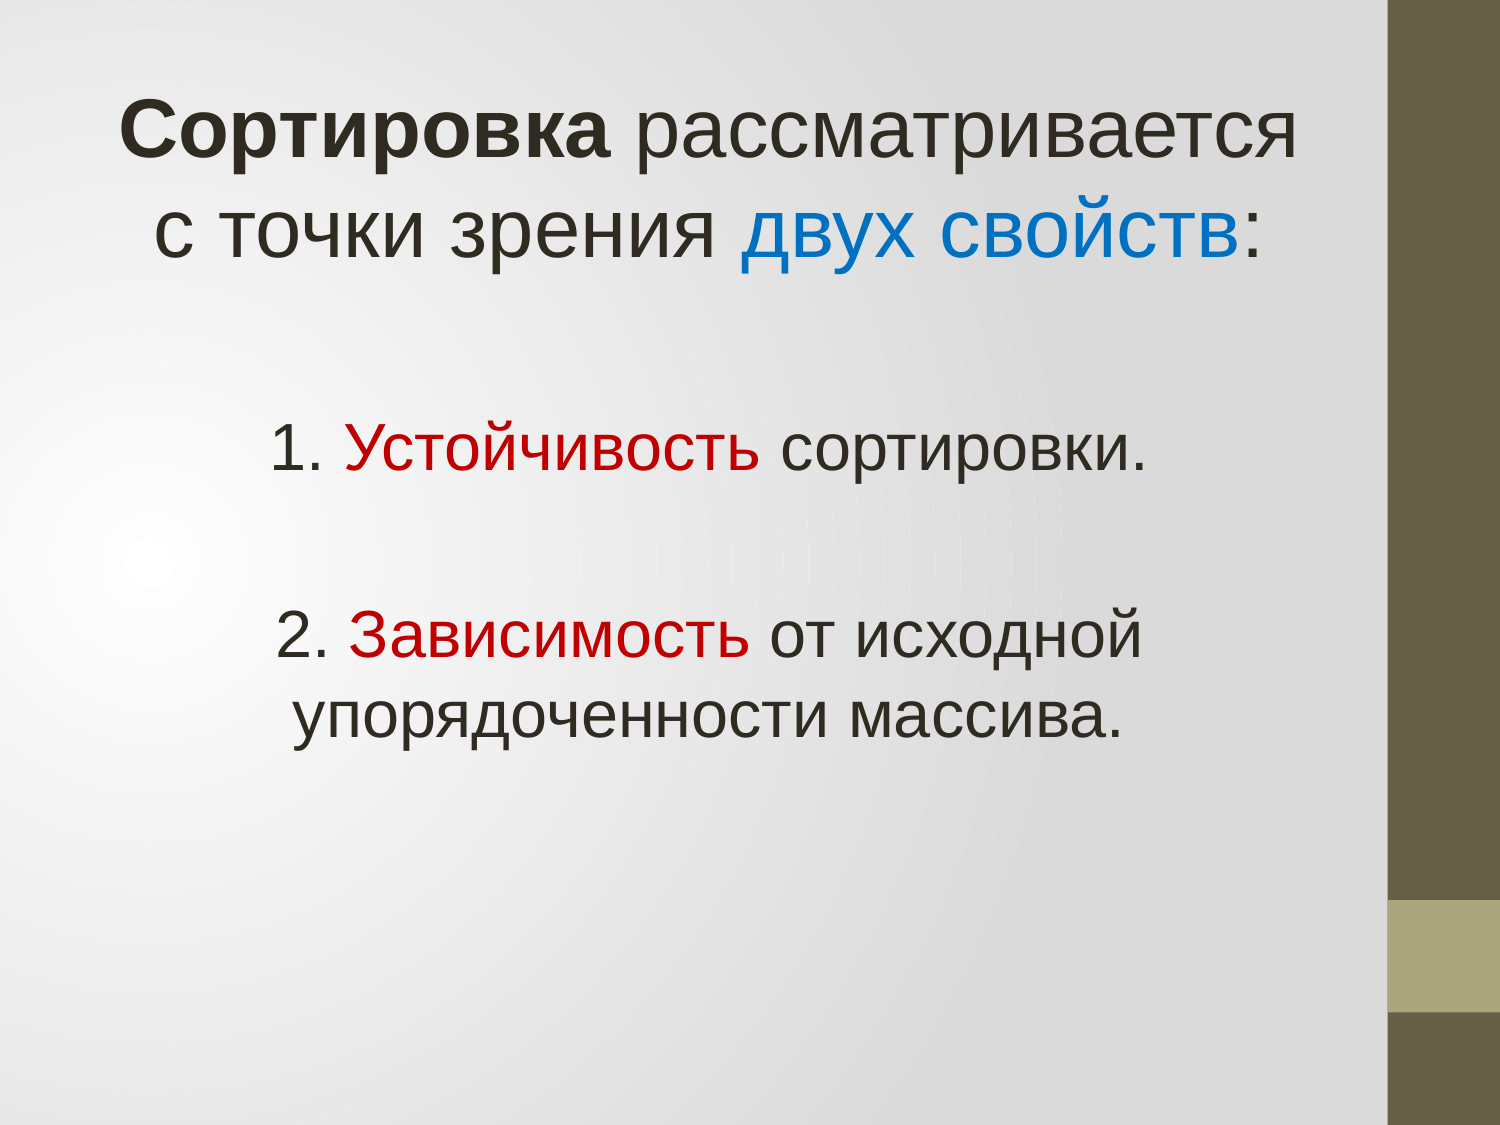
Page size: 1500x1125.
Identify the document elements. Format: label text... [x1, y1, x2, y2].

list Сортировка рассматривается с точки зрения двух свойств: 1. Устойчивость сортировки. 2. Зависимость от исходной упорядоченности массива. [75, 66, 1325, 1050]
